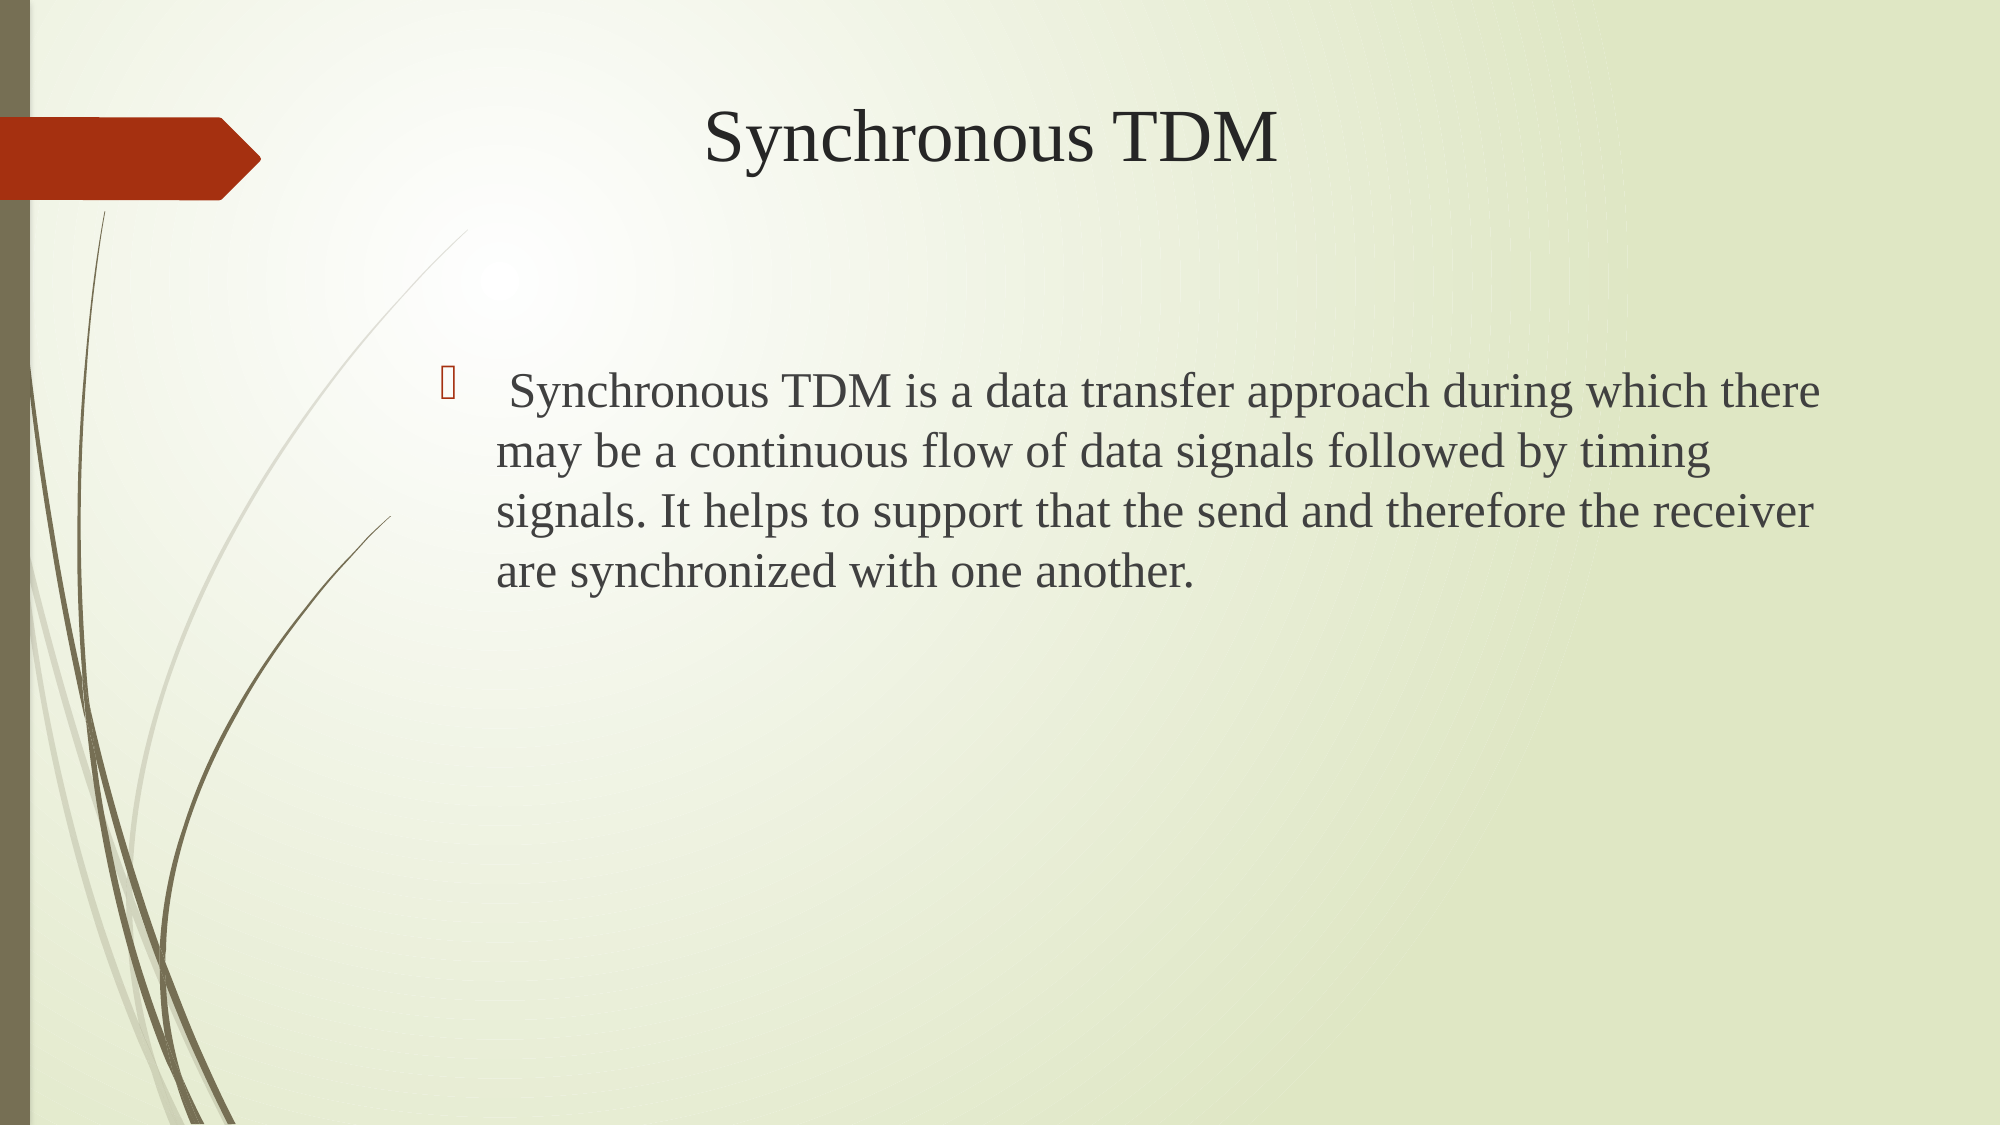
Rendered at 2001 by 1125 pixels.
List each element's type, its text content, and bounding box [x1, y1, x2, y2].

list Synchronous TDM is a data transfer approach during which there may be a continuous flow of data signals followed by timing signals. It helps to support that the send and therefore the receiver are synchronized with one another. [424, 350, 1888, 970]
title Synchronous TDM [688, 78, 1357, 208]
